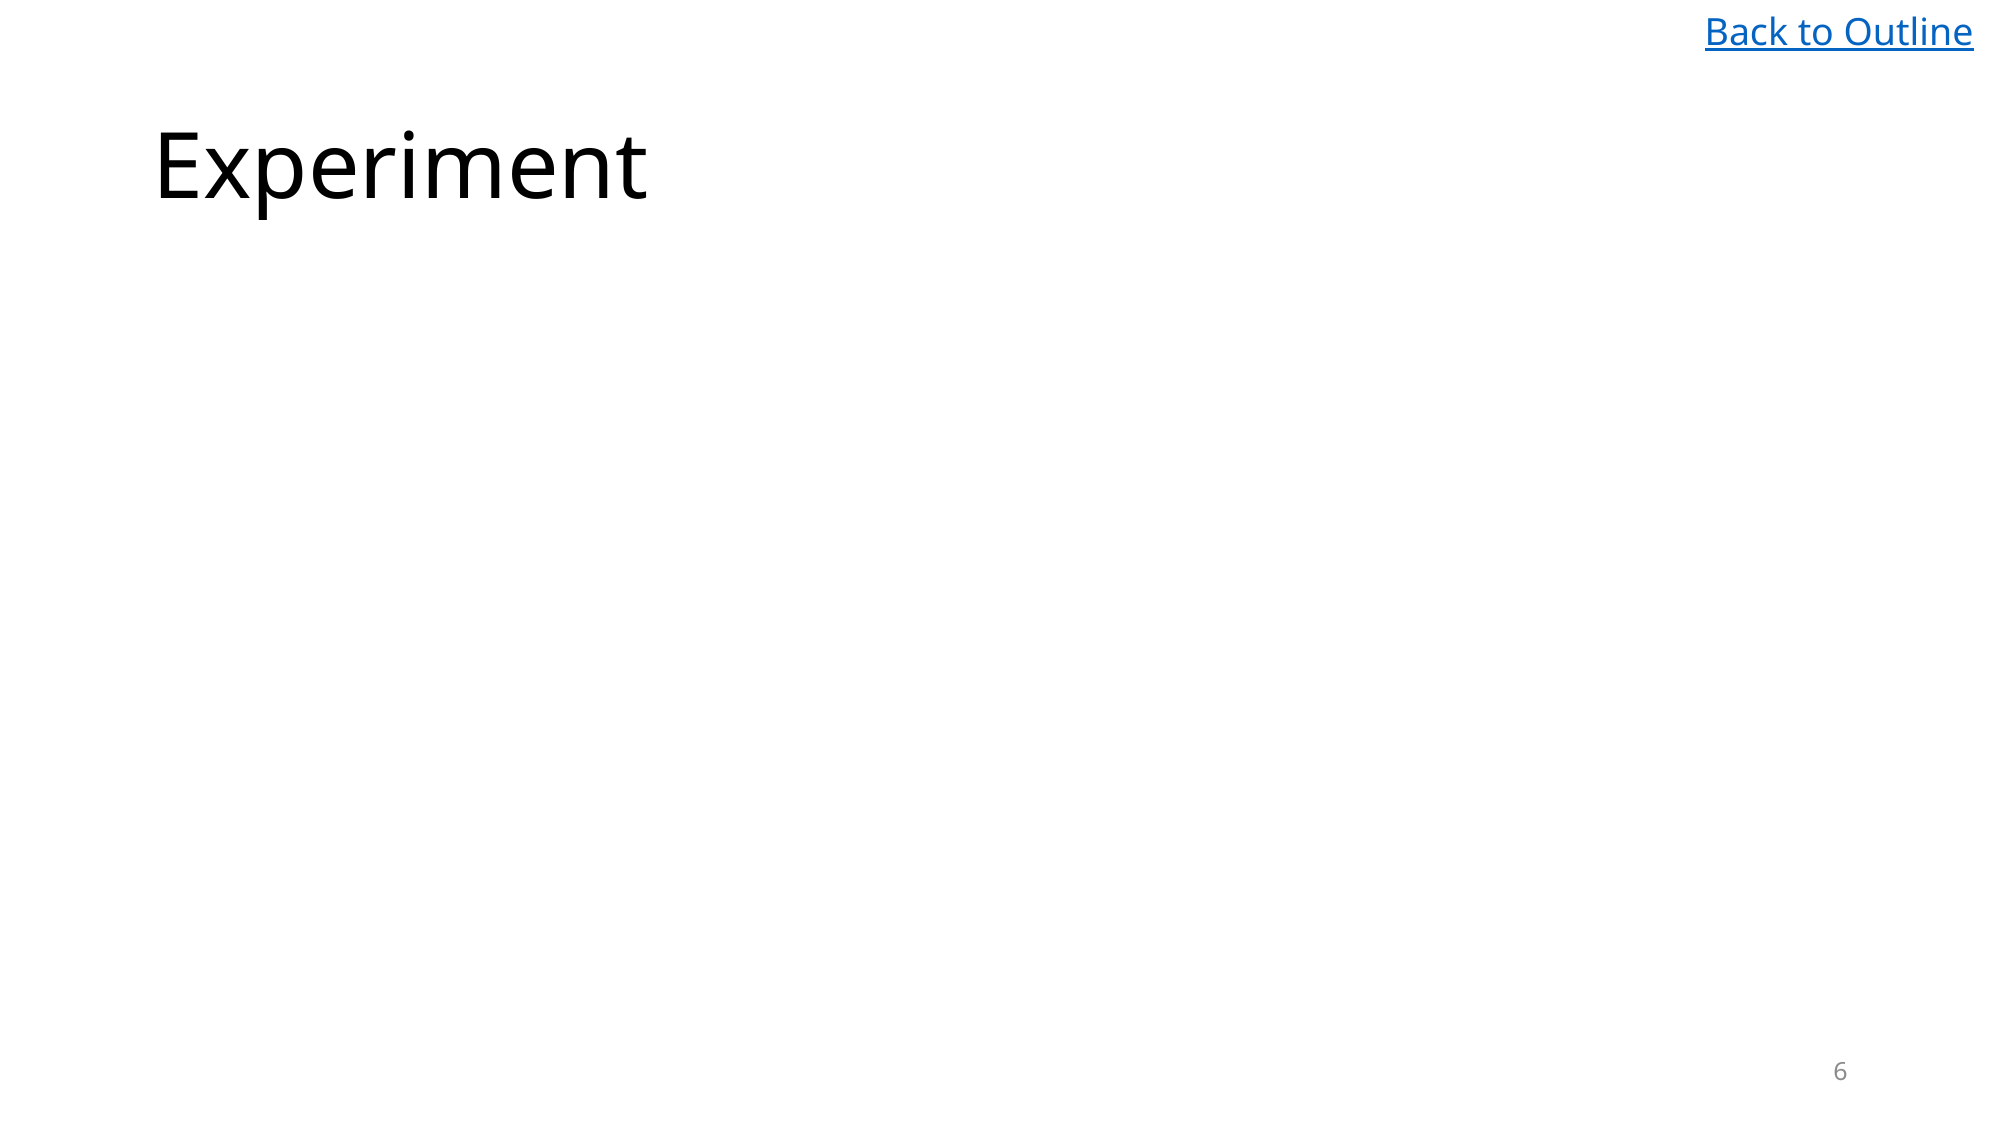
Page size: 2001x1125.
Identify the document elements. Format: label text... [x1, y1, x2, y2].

text_box Back to Outline [1689, 0, 1991, 66]
slide_number 6 [1412, 1042, 1863, 1103]
title Experiment [137, 59, 1863, 278]
